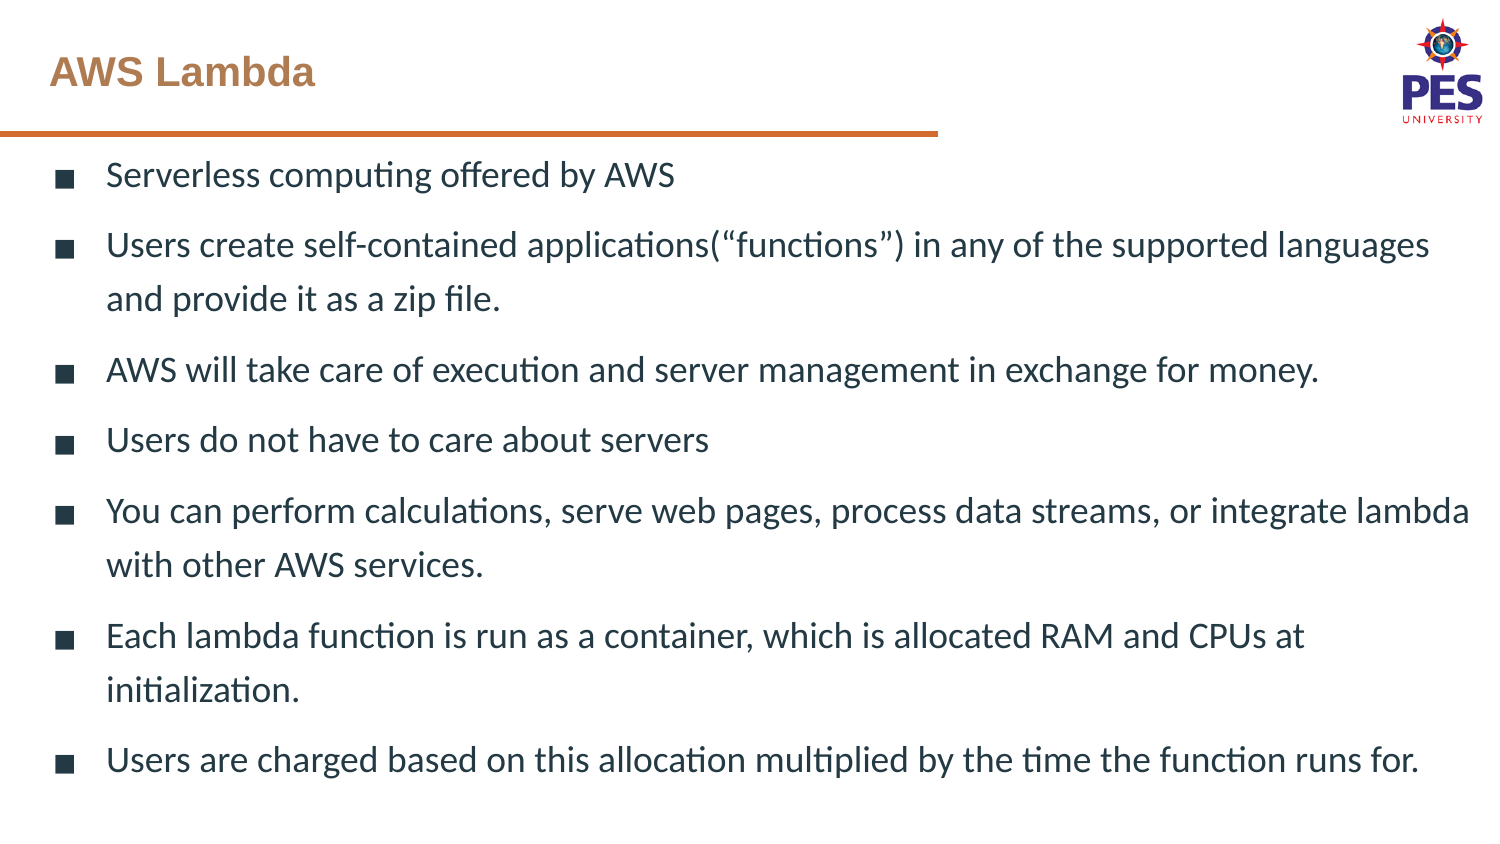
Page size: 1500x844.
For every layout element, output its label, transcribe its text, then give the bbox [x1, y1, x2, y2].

title AWS Lambda [33, 35, 1328, 117]
picture [1384, 16, 1500, 125]
list Serverless computing offered by AWS Users create self-contained applications(“functions”) in any of the supported languages and provide it as a zip file. AWS will take care of execution and server management in exchange for money. Users do not have to care about servers You can perform calculations, serve web pages, process data streams, or integrate lambda with other AWS services. Each lambda function is run as a container, which is allocated RAM and CPUs at initialization. Users are charged based on this allocation multiplied by the time the function runs for. [16, 125, 1500, 809]
